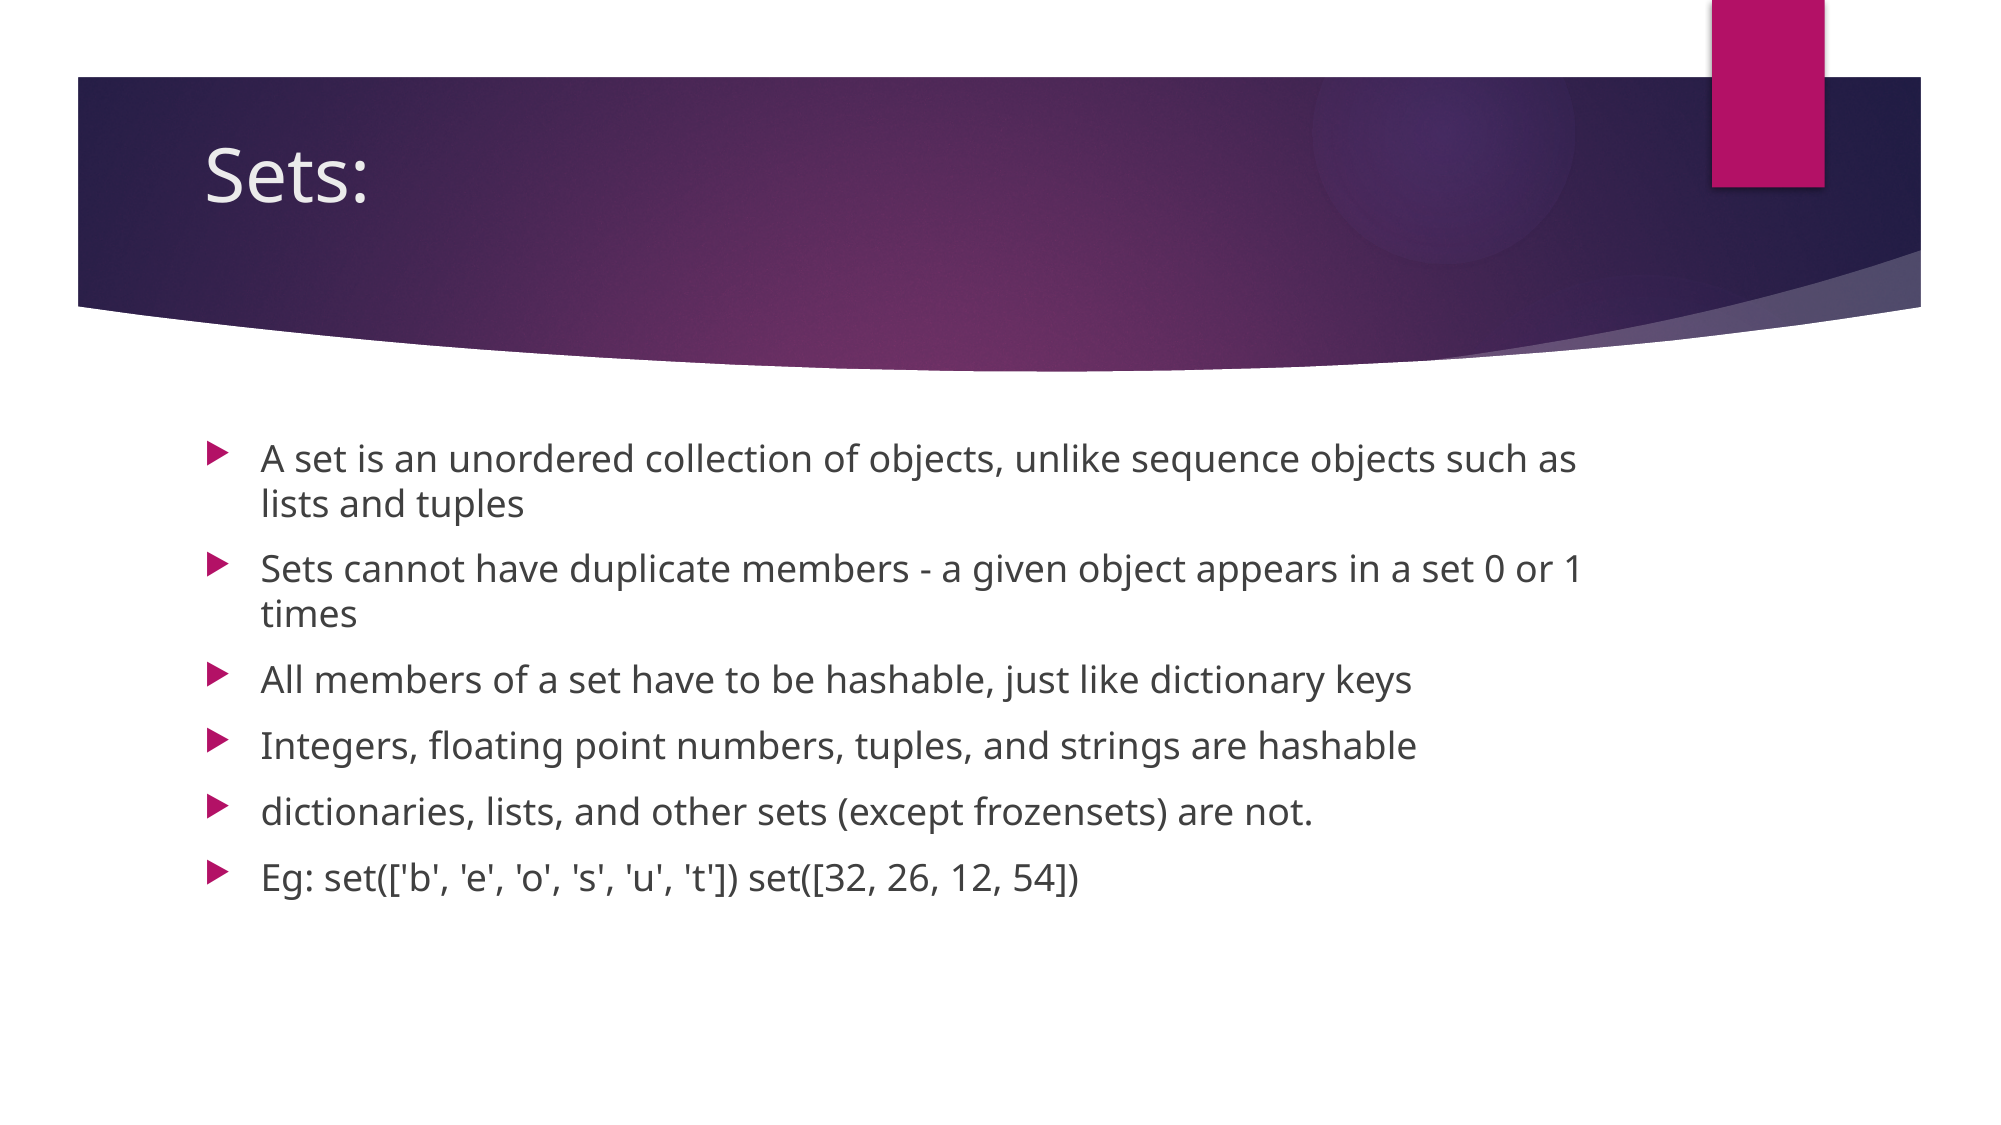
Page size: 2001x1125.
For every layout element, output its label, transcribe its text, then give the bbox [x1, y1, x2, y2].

title Sets: [189, 159, 1627, 276]
list A set is an unordered collection of objects, unlike sequence objects such as lists and tuples Sets cannot have duplicate members - a given object appears in a set 0 or 1 times All members of a set have to be hashable, just like dictionary keys Integers, floating point numbers, tuples, and strings are hashable dictionaries, lists, and other sets (except frozensets) are not. Eg: set(['b', 'e', 'o', 's', 'u', 't']) set([32, 26, 12, 54]) [189, 427, 1638, 988]
